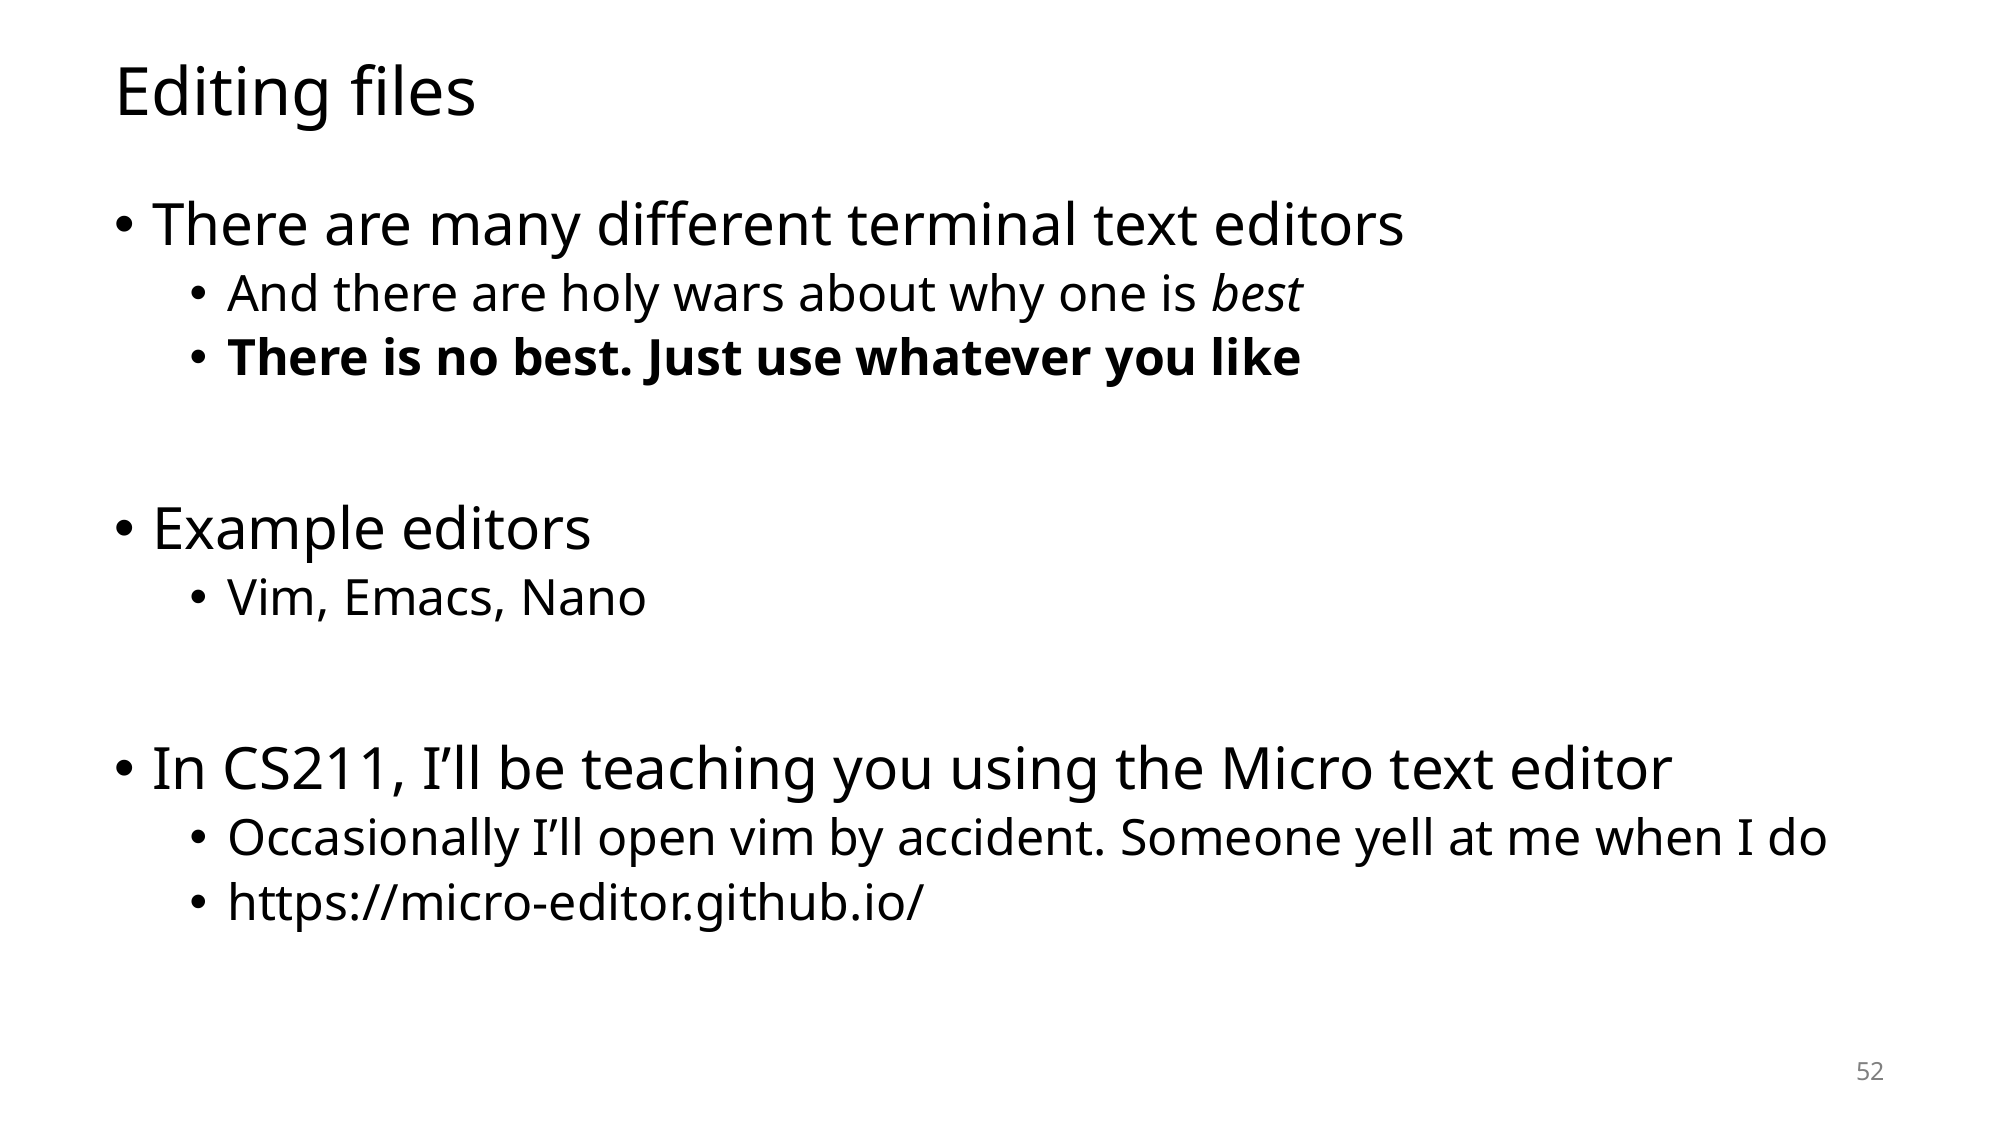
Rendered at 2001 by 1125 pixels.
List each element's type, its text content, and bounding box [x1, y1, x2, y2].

title Editing files [99, 37, 1900, 150]
slide_number 52 [1749, 1042, 1900, 1103]
list There are many different terminal text editors And there are holy wars about why one is best There is no best. Just use whatever you like Example editors Vim, Emacs, Nano In CS211, I’ll be teaching you using the Micro text editor Occasionally I’ll open vim by accident. Someone yell at me when I do https://micro-editor.github.io/ [99, 187, 1900, 1013]
